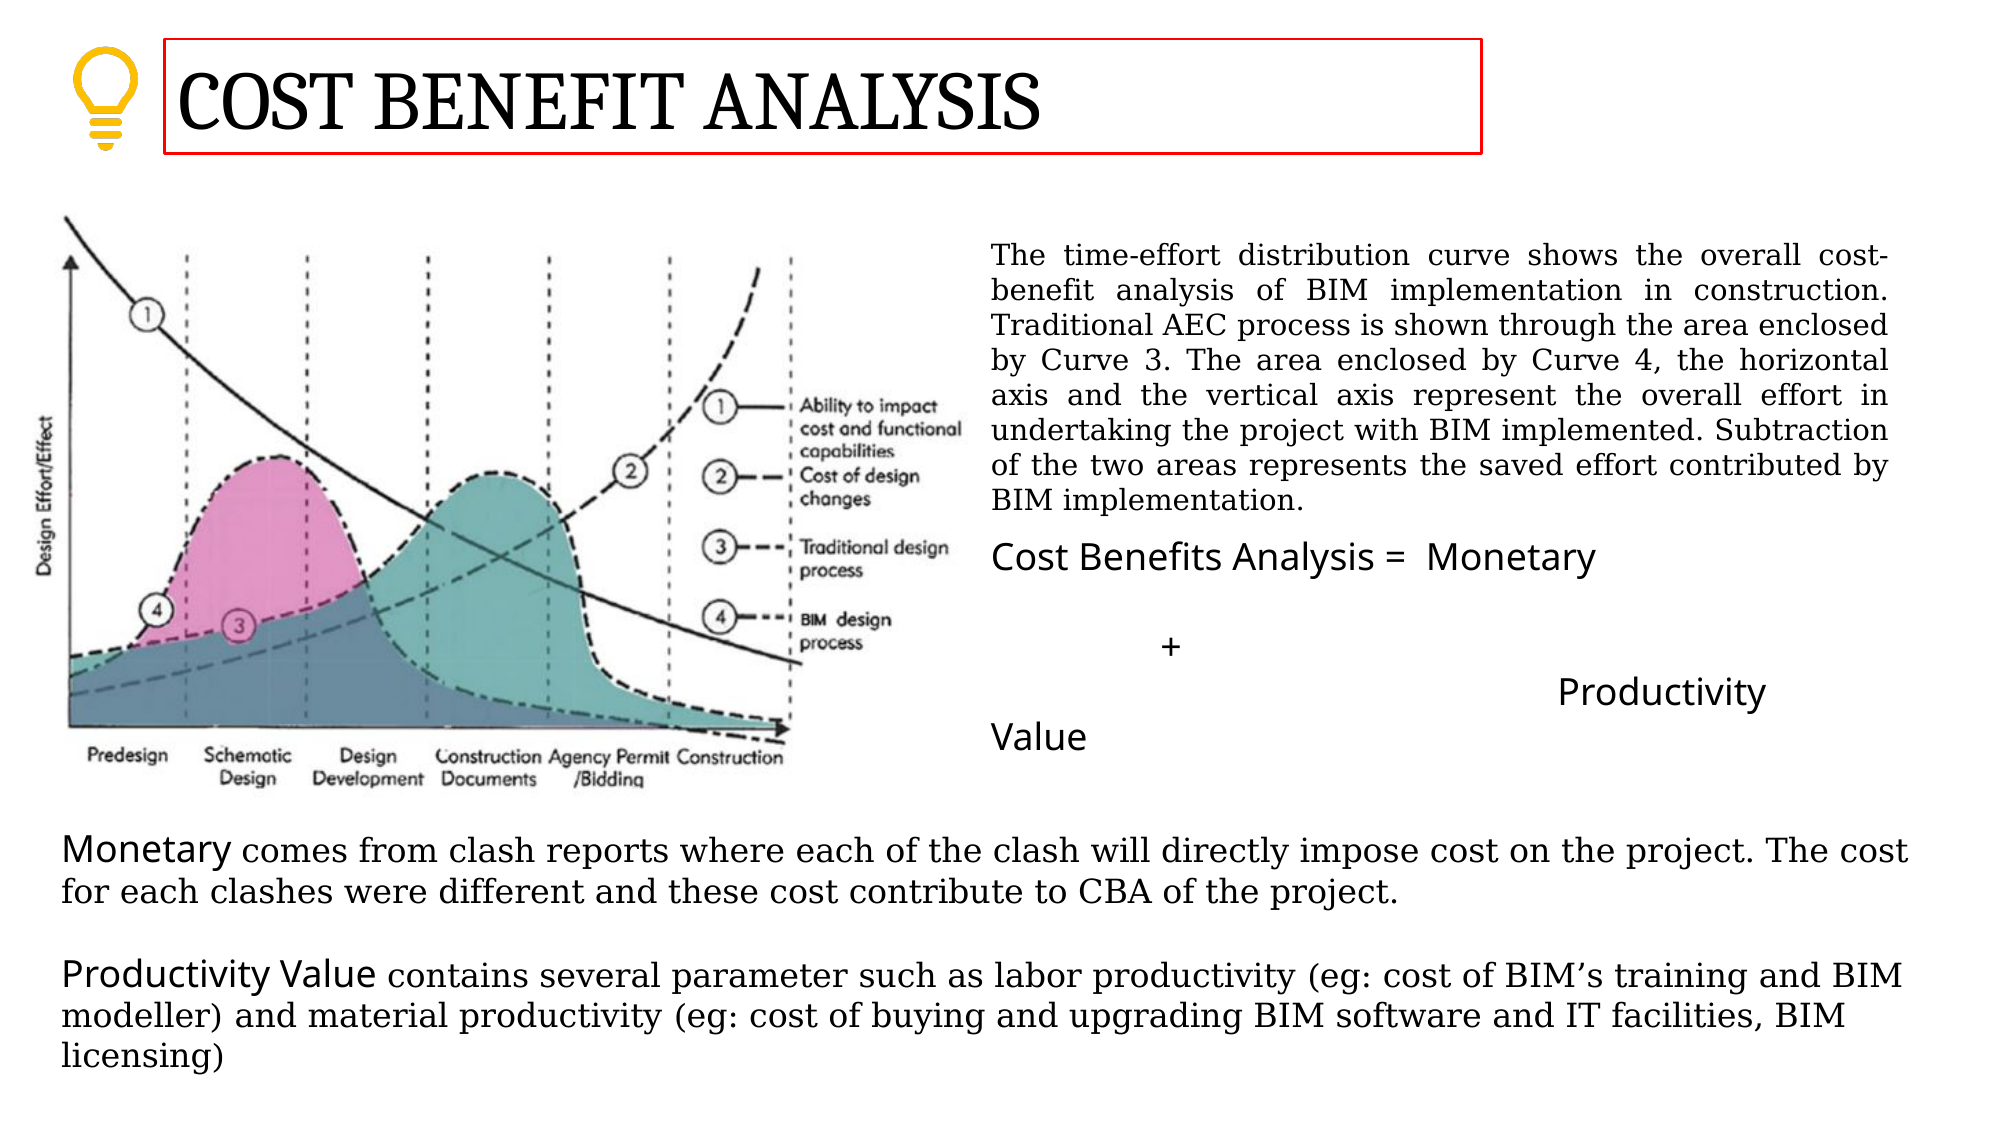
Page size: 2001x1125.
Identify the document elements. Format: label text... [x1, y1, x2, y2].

text_box Monetary comes from clash reports where each of the clash will directly impose cost on the project. The cost for each clashes were different and these cost contribute to CBA of the project. Productivity Value contains several parameter such as labor productivity (eg: cost of BIM’s training and BIM modeller) and material productivity (eg: cost of buying and upgrading BIM software and IT facilities, BIM licensing) [46, 817, 1961, 1082]
text_box COST BENEFIT ANALYSIS [165, 39, 1482, 154]
text_box The time-effort distribution curve shows the overall cost-benefit analysis of BIM implementation in construction. Traditional AEC process is shown through the area enclosed by Curve 3. The area enclosed by Curve 4, the horizontal axis and the vertical axis represent the overall effort in undertaking the project with BIM implemented. Subtraction of the two areas represents the saved effort contributed by BIM implementation. [999, 229, 1905, 524]
text_box Cost Benefits Analysis = Monetary + Productivity Value [999, 525, 1783, 811]
picture [0, 190, 996, 807]
picture [45, 39, 165, 159]
